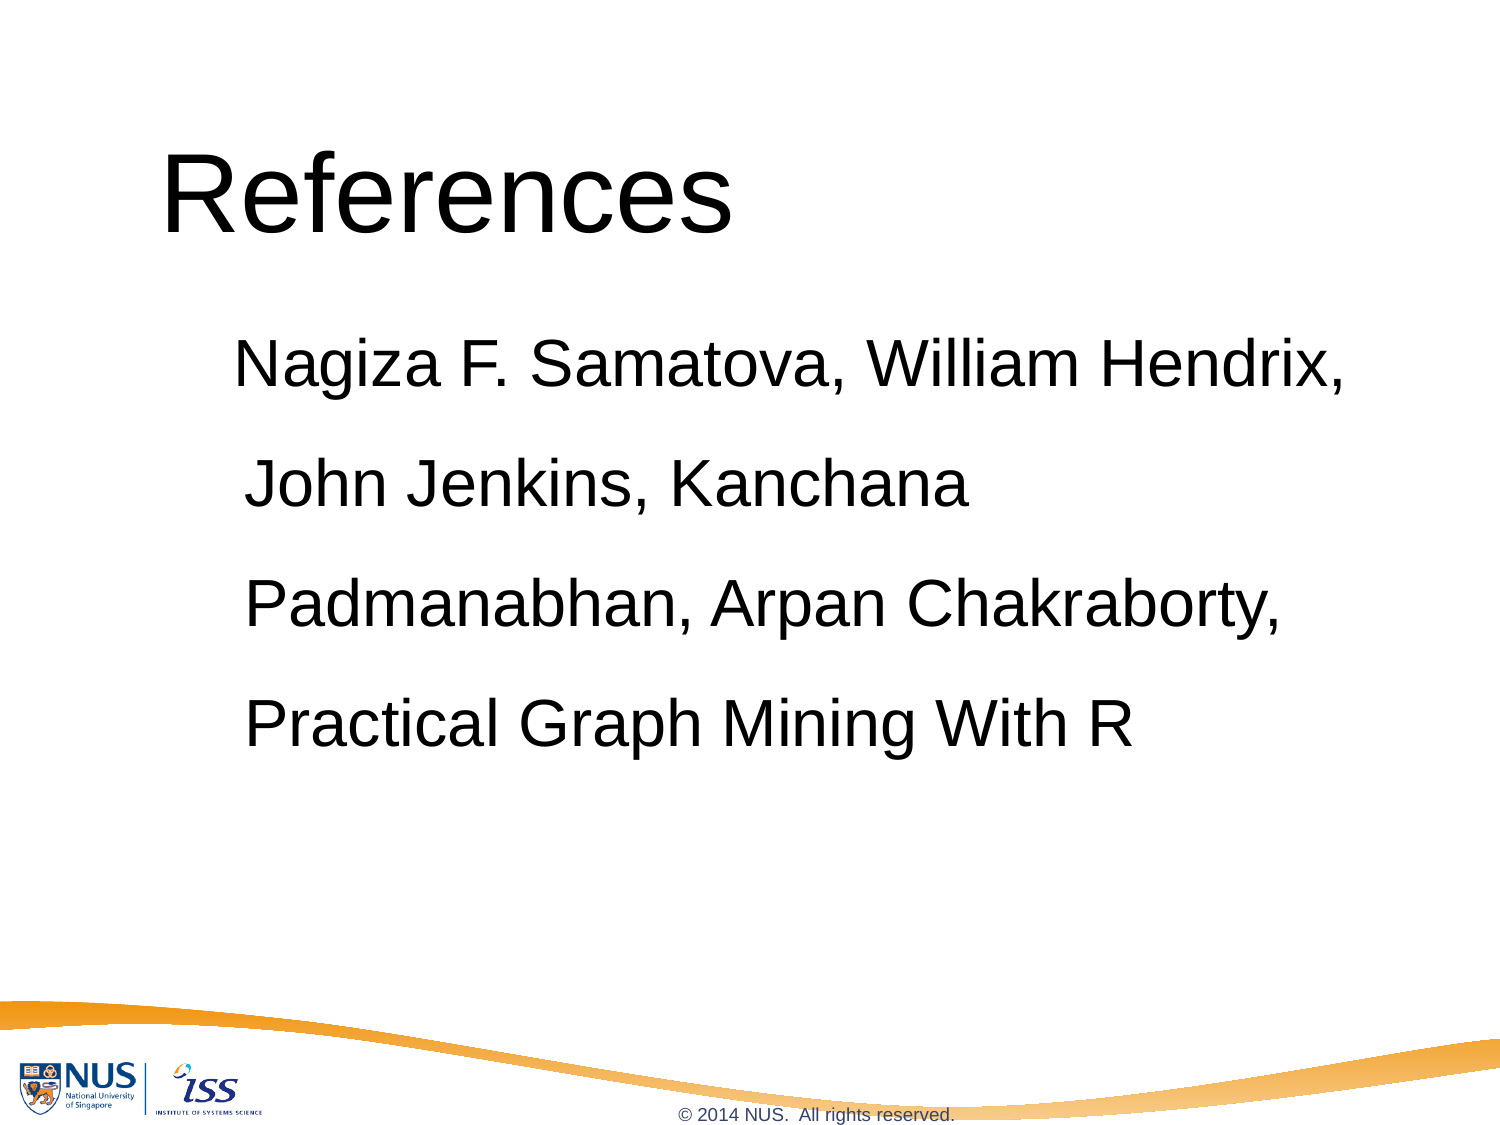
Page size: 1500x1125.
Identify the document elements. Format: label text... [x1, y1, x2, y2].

text_box References Nagiza F. Samatova, William Hendrix, John Jenkins, Kanchana Padmanabhan, Arpan Chakraborty, Practical Graph Mining With R [144, 112, 1413, 837]
picture [12, 1062, 263, 1115]
